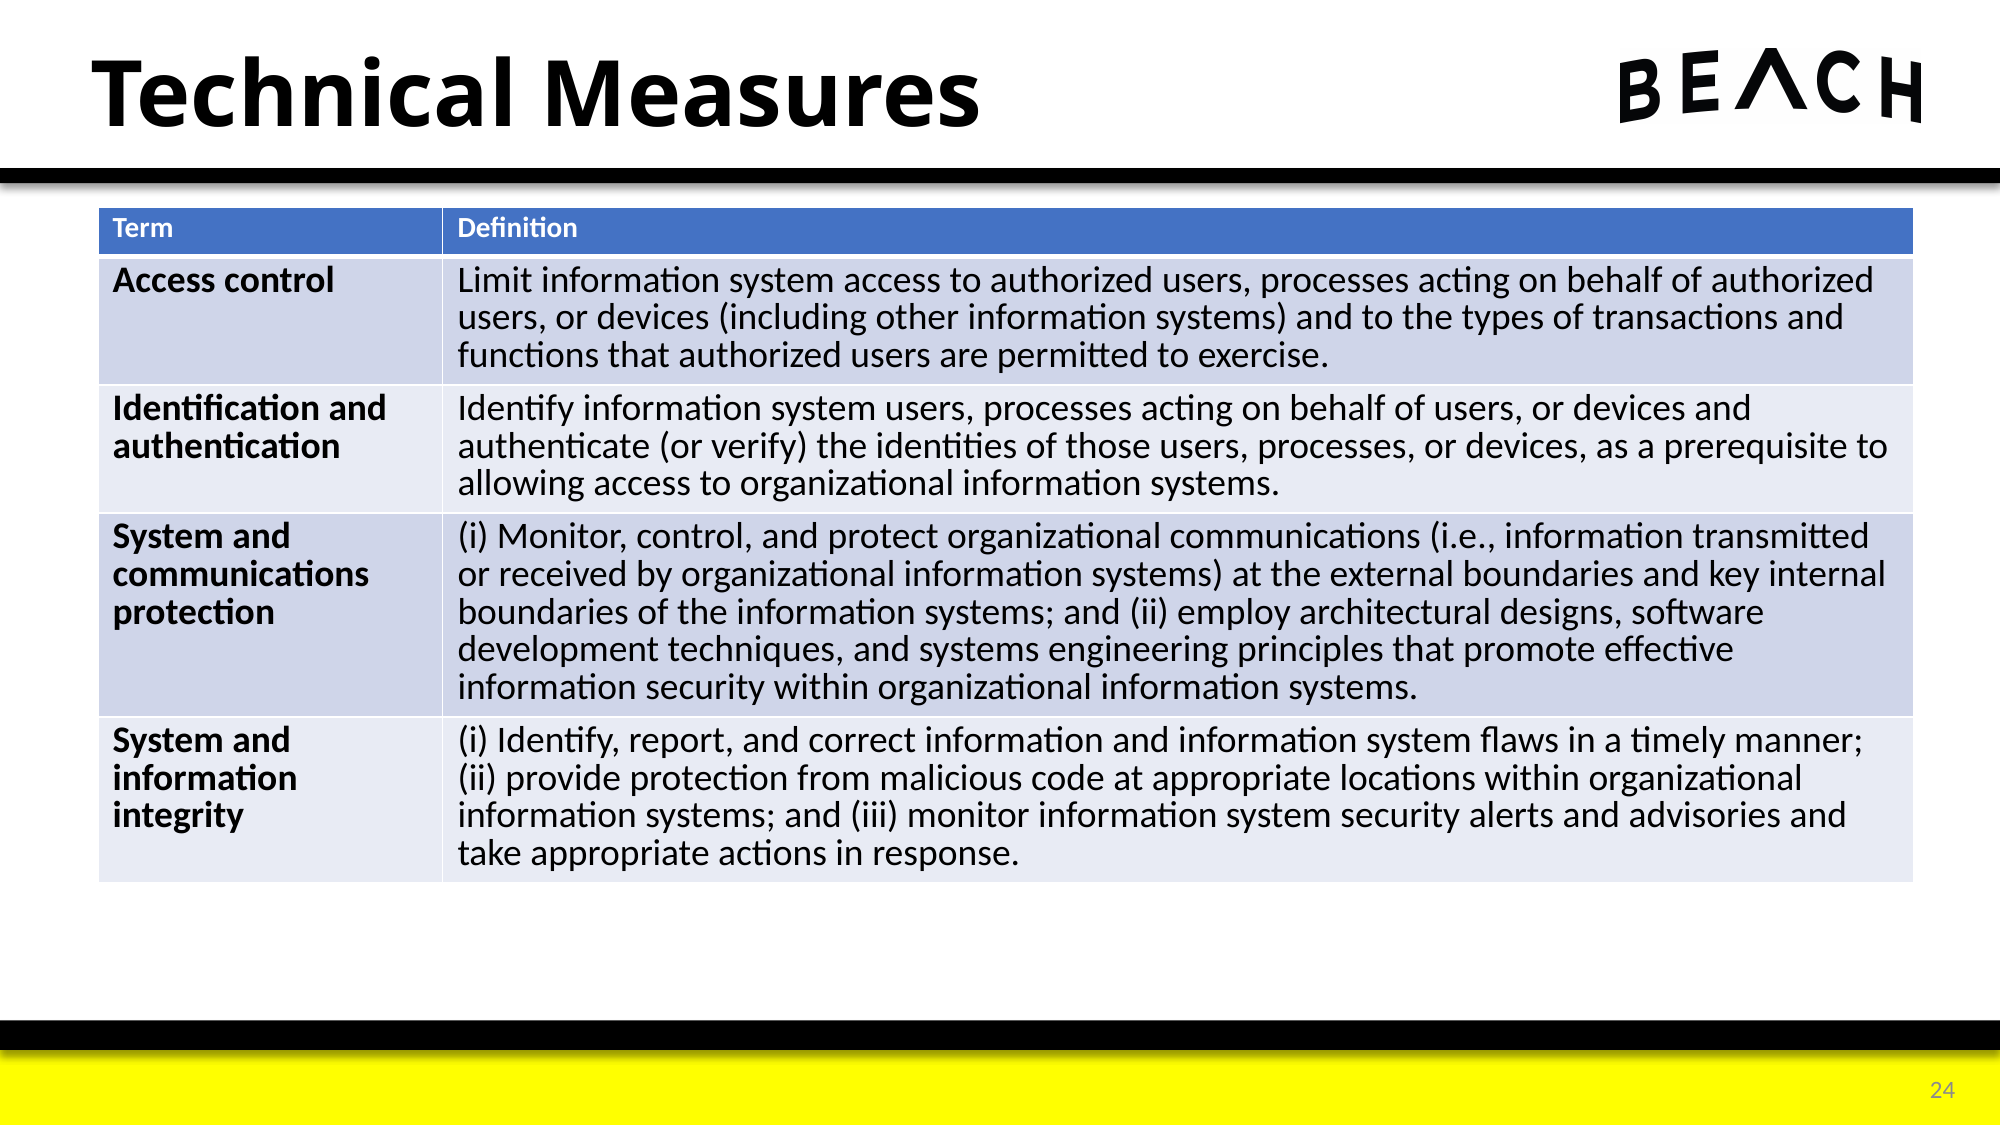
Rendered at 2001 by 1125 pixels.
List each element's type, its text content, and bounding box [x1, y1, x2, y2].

title Technical Measures [75, 13, 1527, 182]
table_cell System and information integrity [99, 718, 442, 882]
text_box [0, 167, 2000, 184]
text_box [0, 1020, 2000, 1125]
table_cell (i) Monitor, control, and protect organizational communications (i.e., information transmitted or received by organizational information systems) at the external boundaries and key internal boundaries of the information systems; and (ii) employ architectural designs, software development techniques, and systems engineering principles that promote effective information security within organizational information systems. [443, 514, 1913, 716]
table_cell Access control [99, 259, 442, 384]
table_cell System and communications protection [99, 514, 442, 716]
table_header Definition [443, 208, 1913, 254]
table_cell Limit information system access to authorized users, processes acting on behalf of authorized users, or devices (including other information systems) and to the types of transactions and functions that authorized users are permitted to exercise. [443, 259, 1913, 384]
table_cell Identify information system users, processes acting on behalf of users, or devices and authenticate (or verify) the identities of those users, processes, or devices, as a prerequisite to allowing access to organizational information systems. [443, 386, 1913, 512]
table_cell Identification and authentication [99, 386, 442, 512]
picture [1620, 48, 1921, 124]
table_header Term [99, 208, 442, 254]
table_cell (i) Identify, report, and correct information and information system flaws in a timely manner; (ii) provide protection from malicious code at appropriate locations within organizational information systems; and (iii) monitor information system security alerts and advisories and take appropriate actions in response. [443, 718, 1913, 882]
